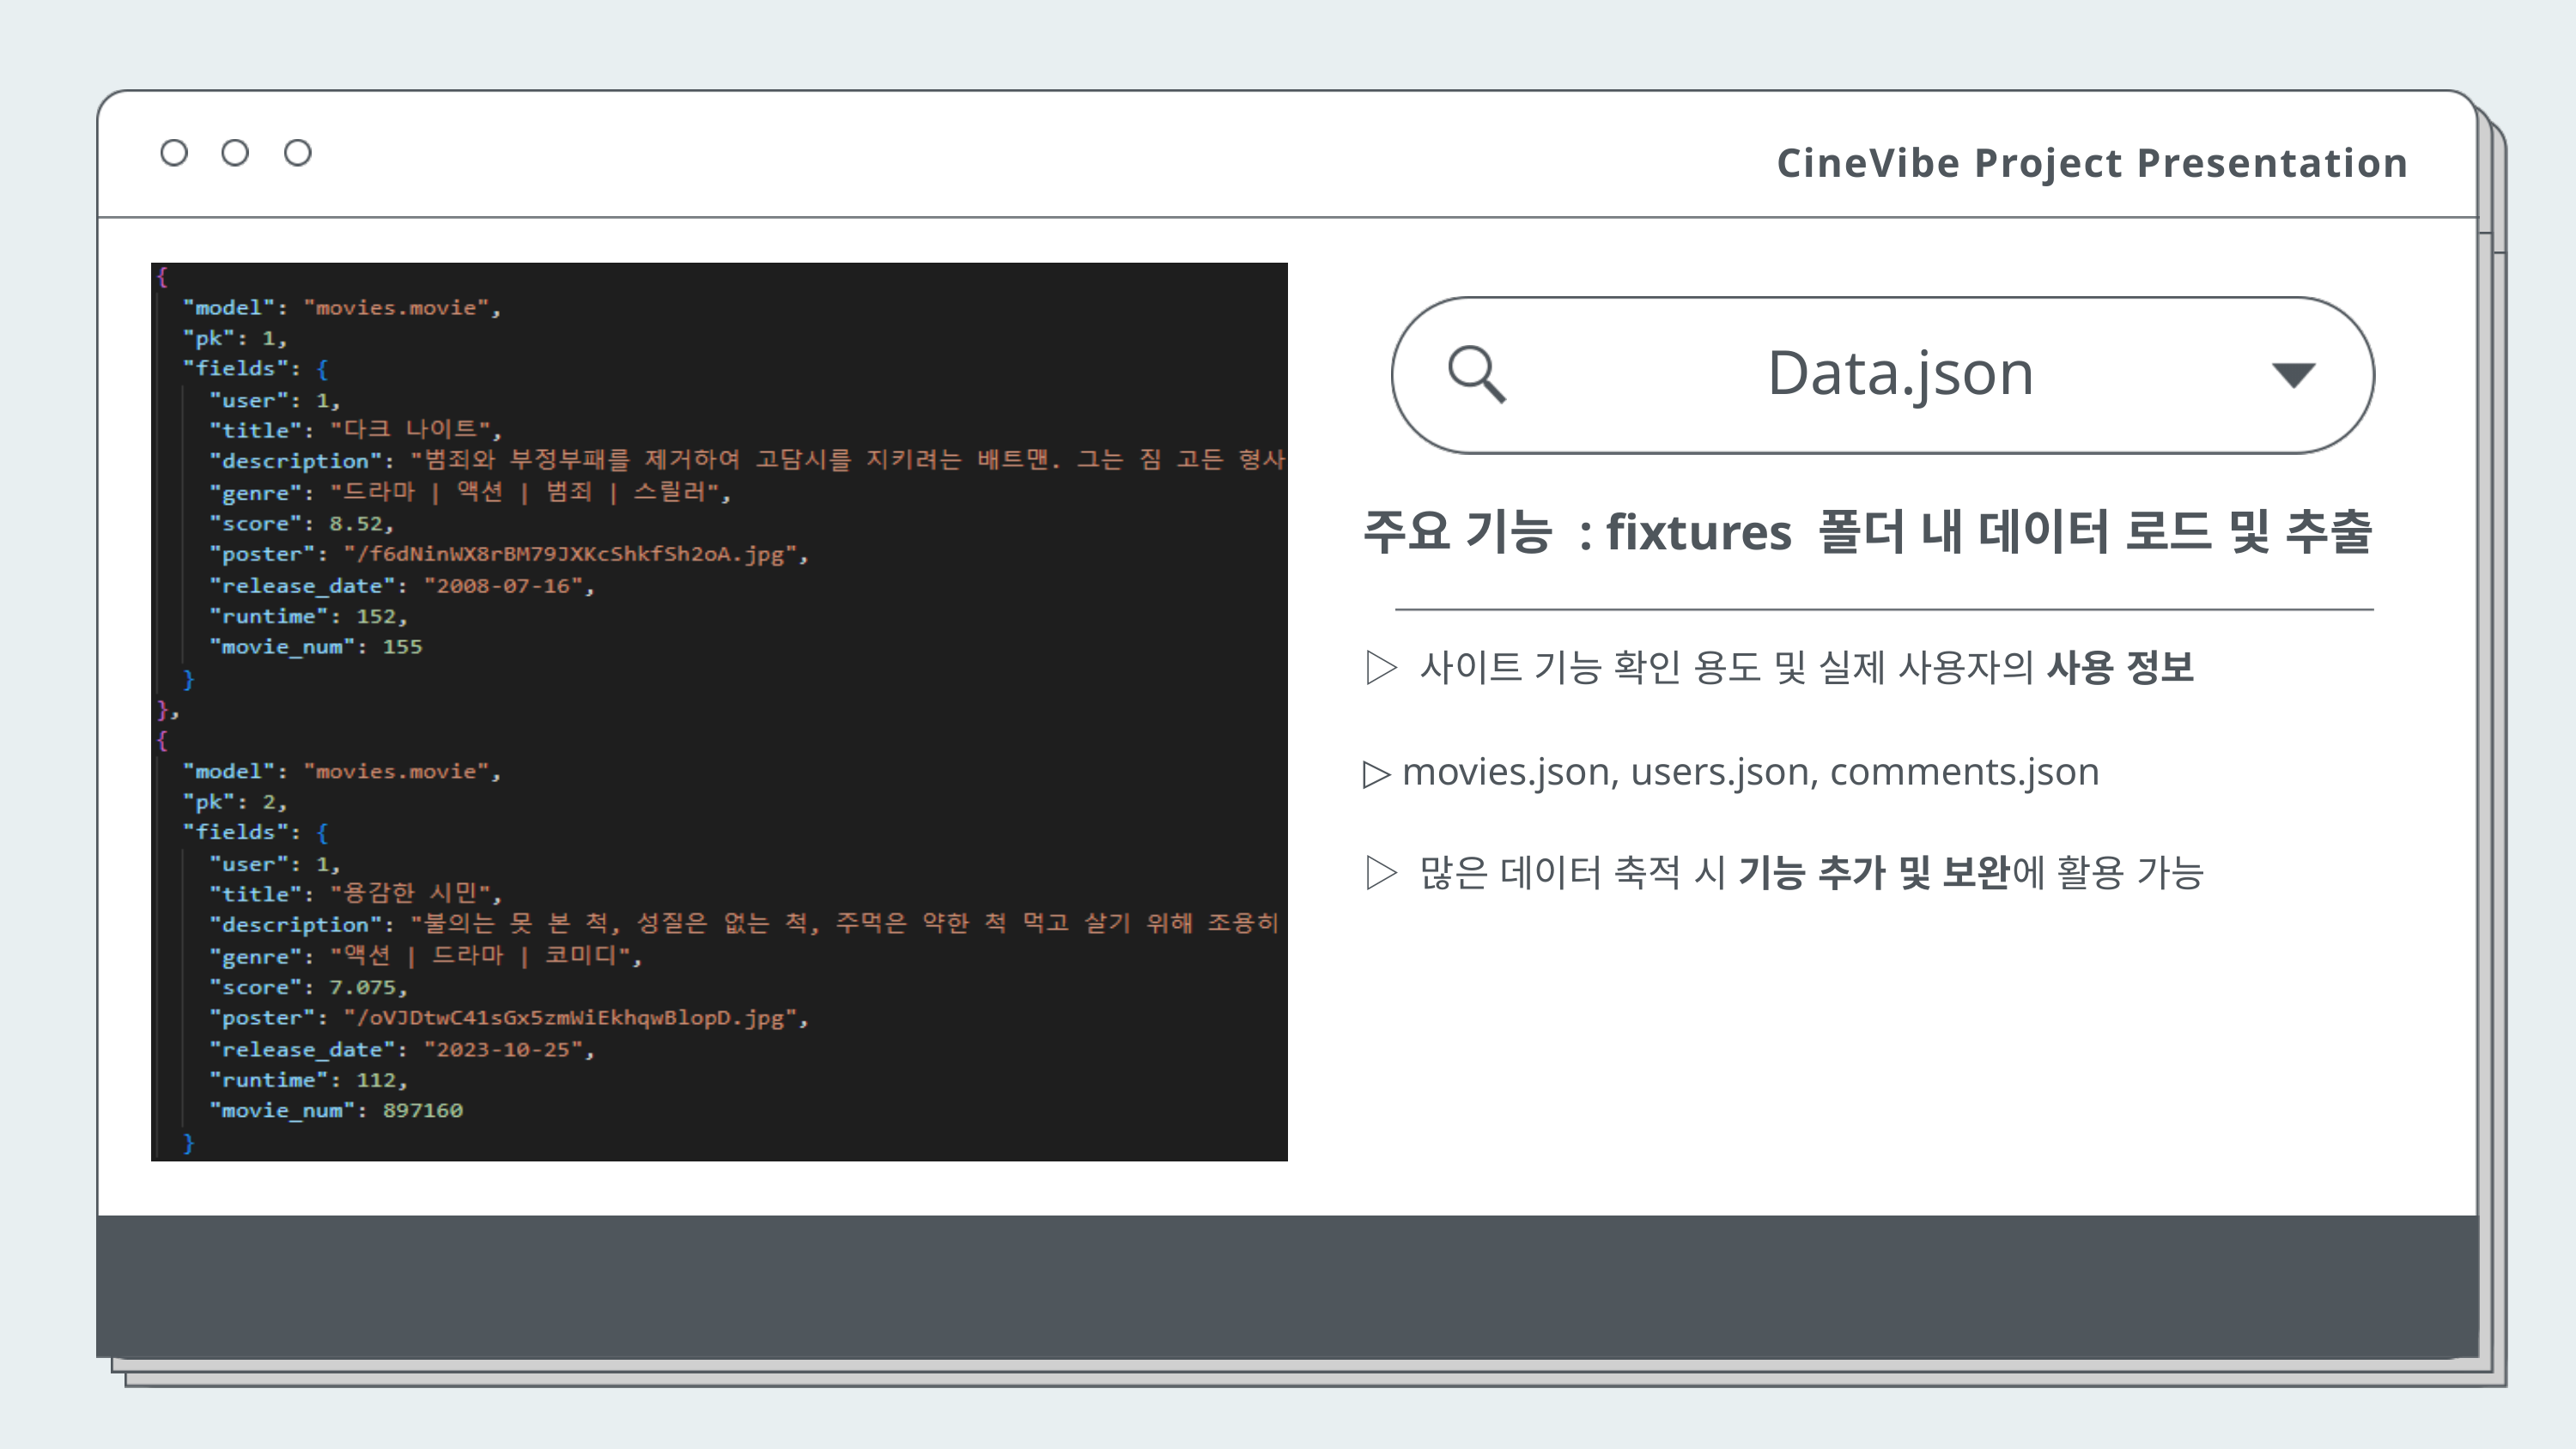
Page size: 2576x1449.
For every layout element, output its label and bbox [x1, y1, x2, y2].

picture [96, 88, 2508, 1388]
